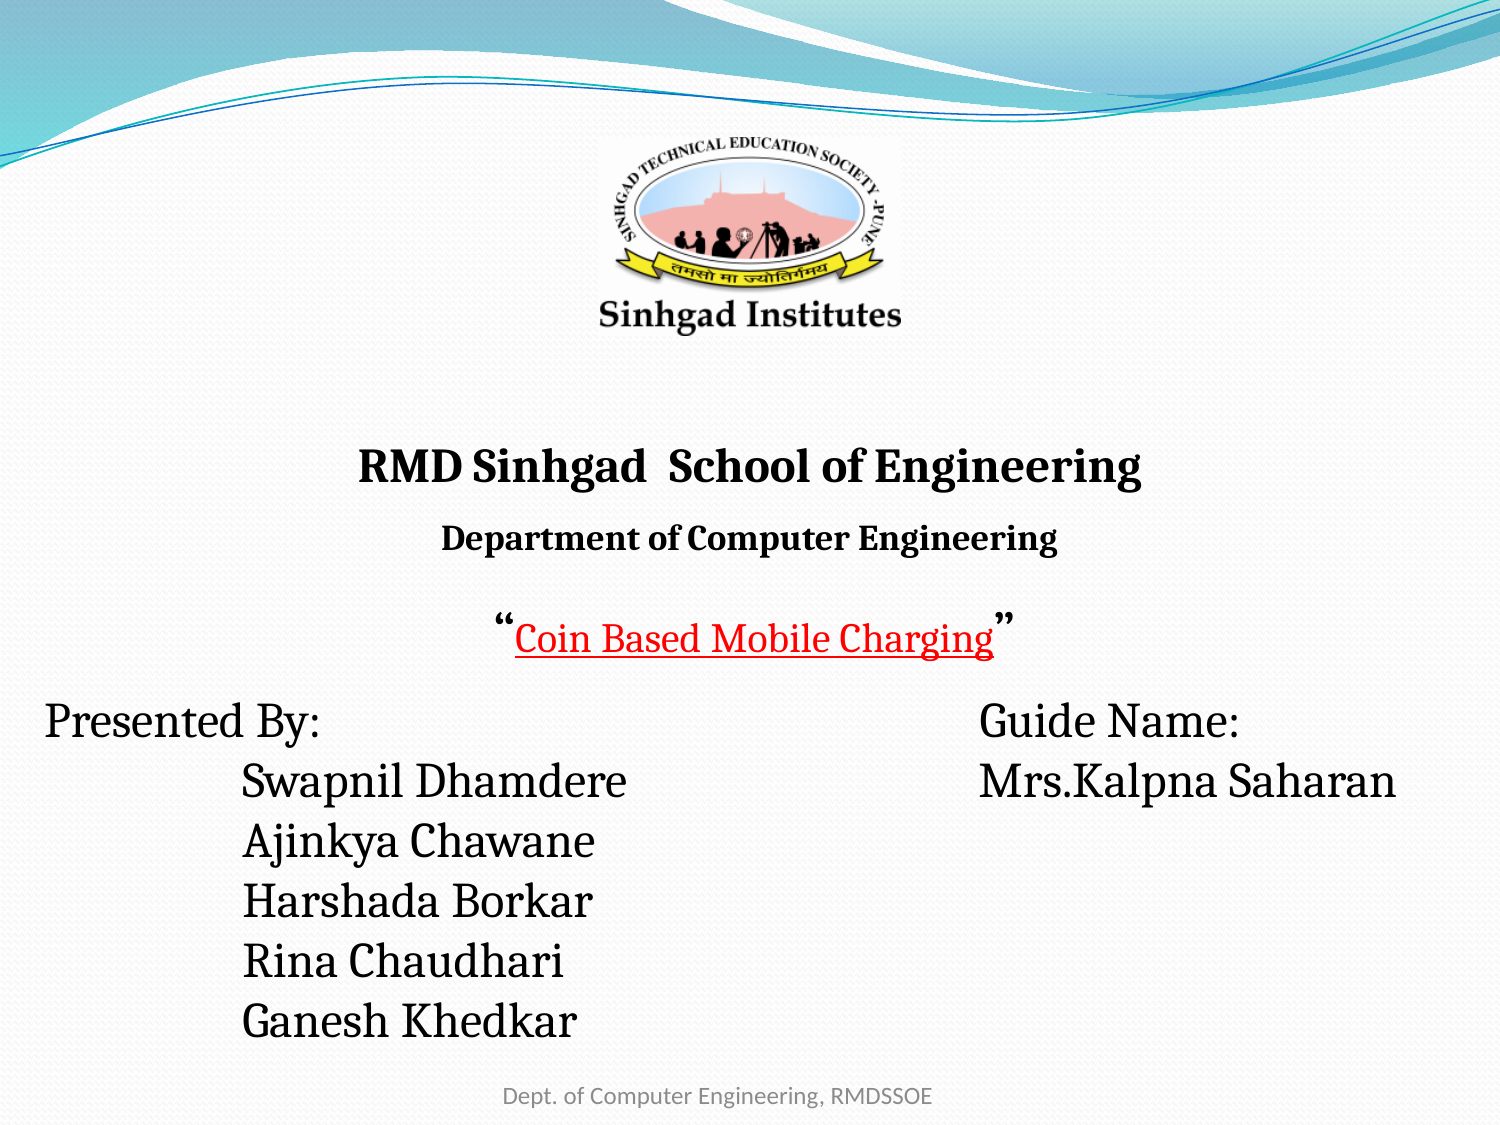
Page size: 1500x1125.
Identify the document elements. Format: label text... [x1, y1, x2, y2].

text_box RMD Sinhgad School of Engineering Department of Computer Engineering “Coin Based Mobile Charging” [62, 366, 1438, 680]
text_box Presented By: Guide Name: Swapnil Dhamdere Mrs.Kalpna Saharan Ajinkya Chawane Harshada Borkar Rina Chaudhari Ganesh Khedkar [29, 680, 1447, 1066]
text_box Dept. of Computer Engineering, RMDSSOE [480, 1065, 956, 1125]
picture [598, 136, 902, 337]
